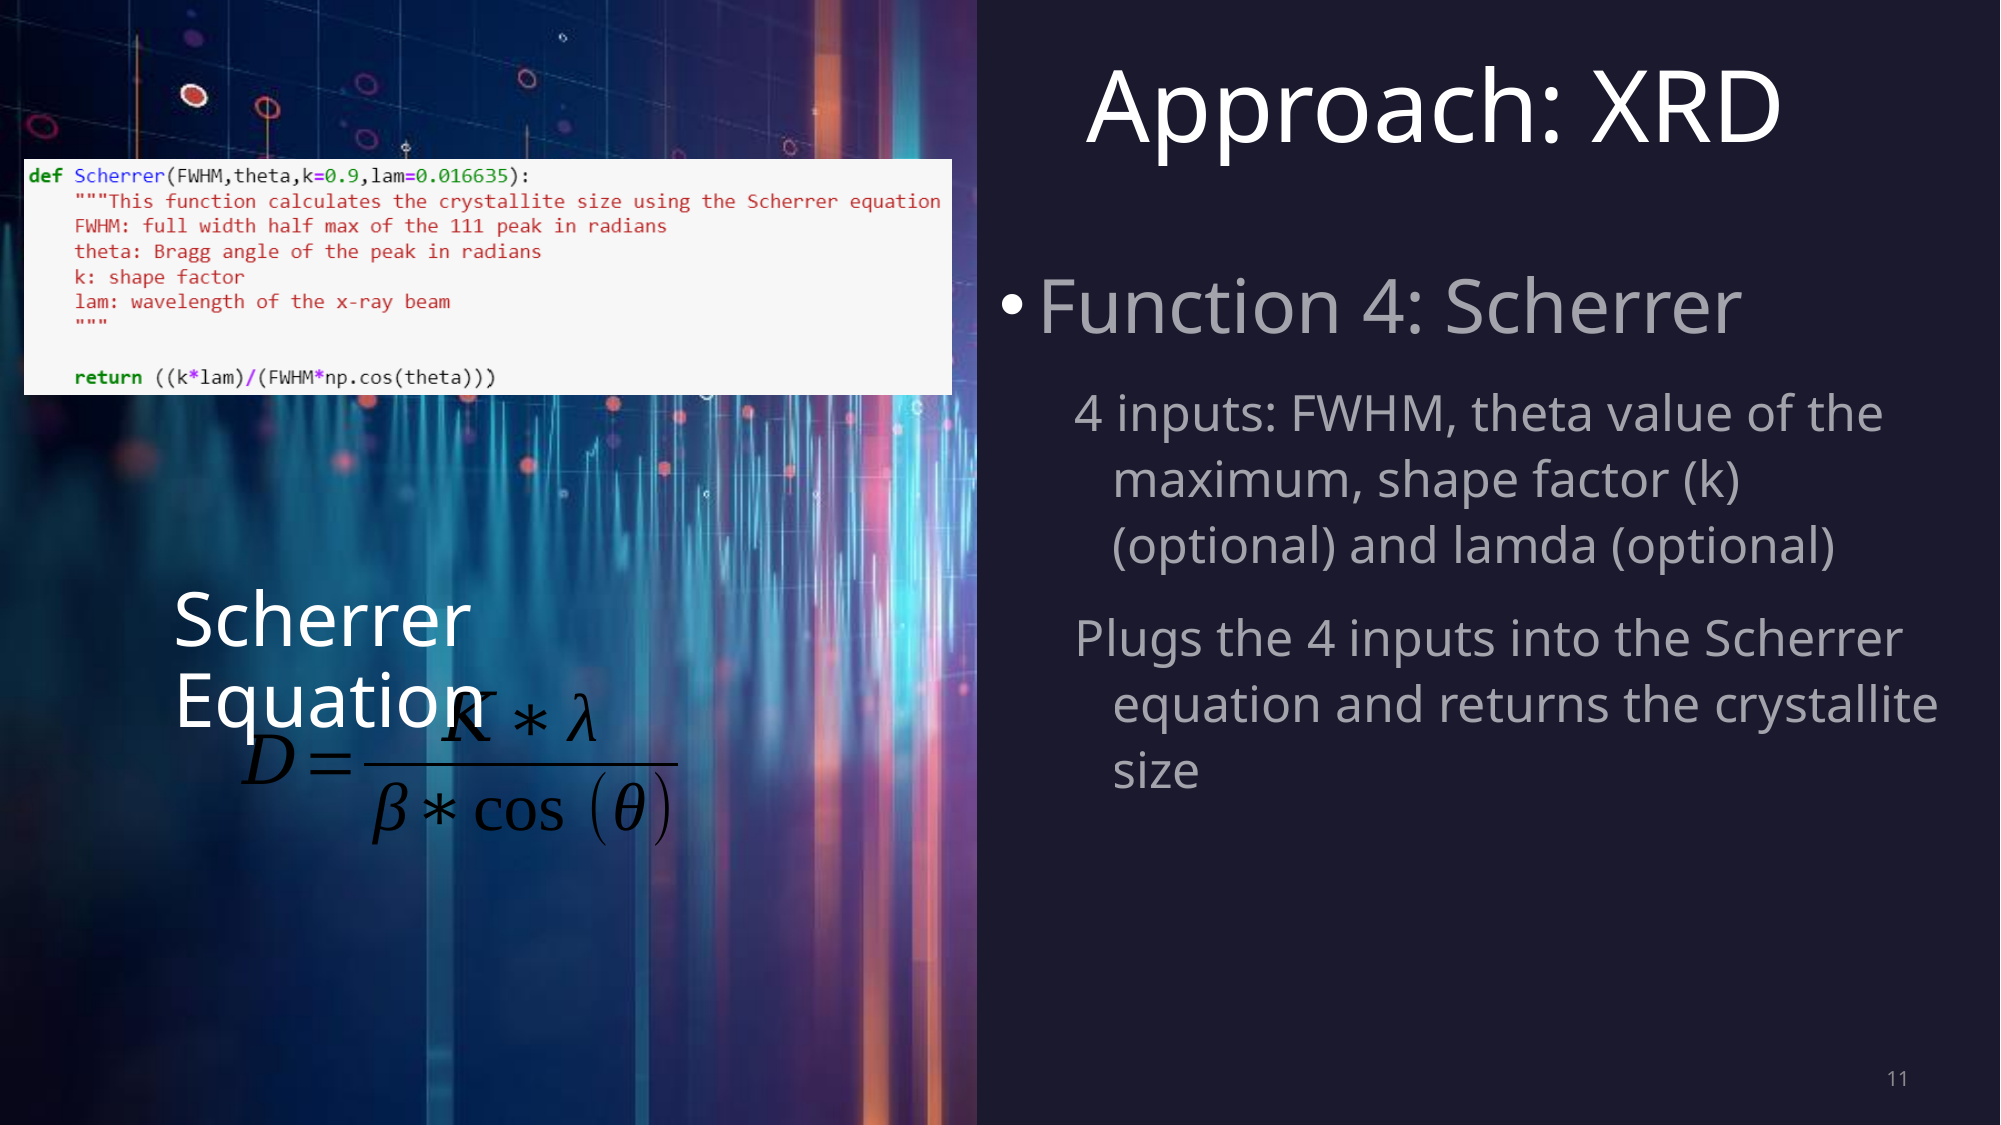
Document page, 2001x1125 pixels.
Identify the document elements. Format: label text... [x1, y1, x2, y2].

list Function 4: Scherrer 4 inputs: FWHM, theta value of the maximum, shape factor (k) (optional) and lamda (optional) Plugs the 4 inputs into the Scherrer equation and returns the crystallite size [999, 258, 1945, 1081]
picture [0, 0, 977, 1125]
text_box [173, 581, 746, 851]
slide_number 11 [1632, 1067, 1910, 1093]
title Approach: XRD [1086, 55, 1825, 201]
